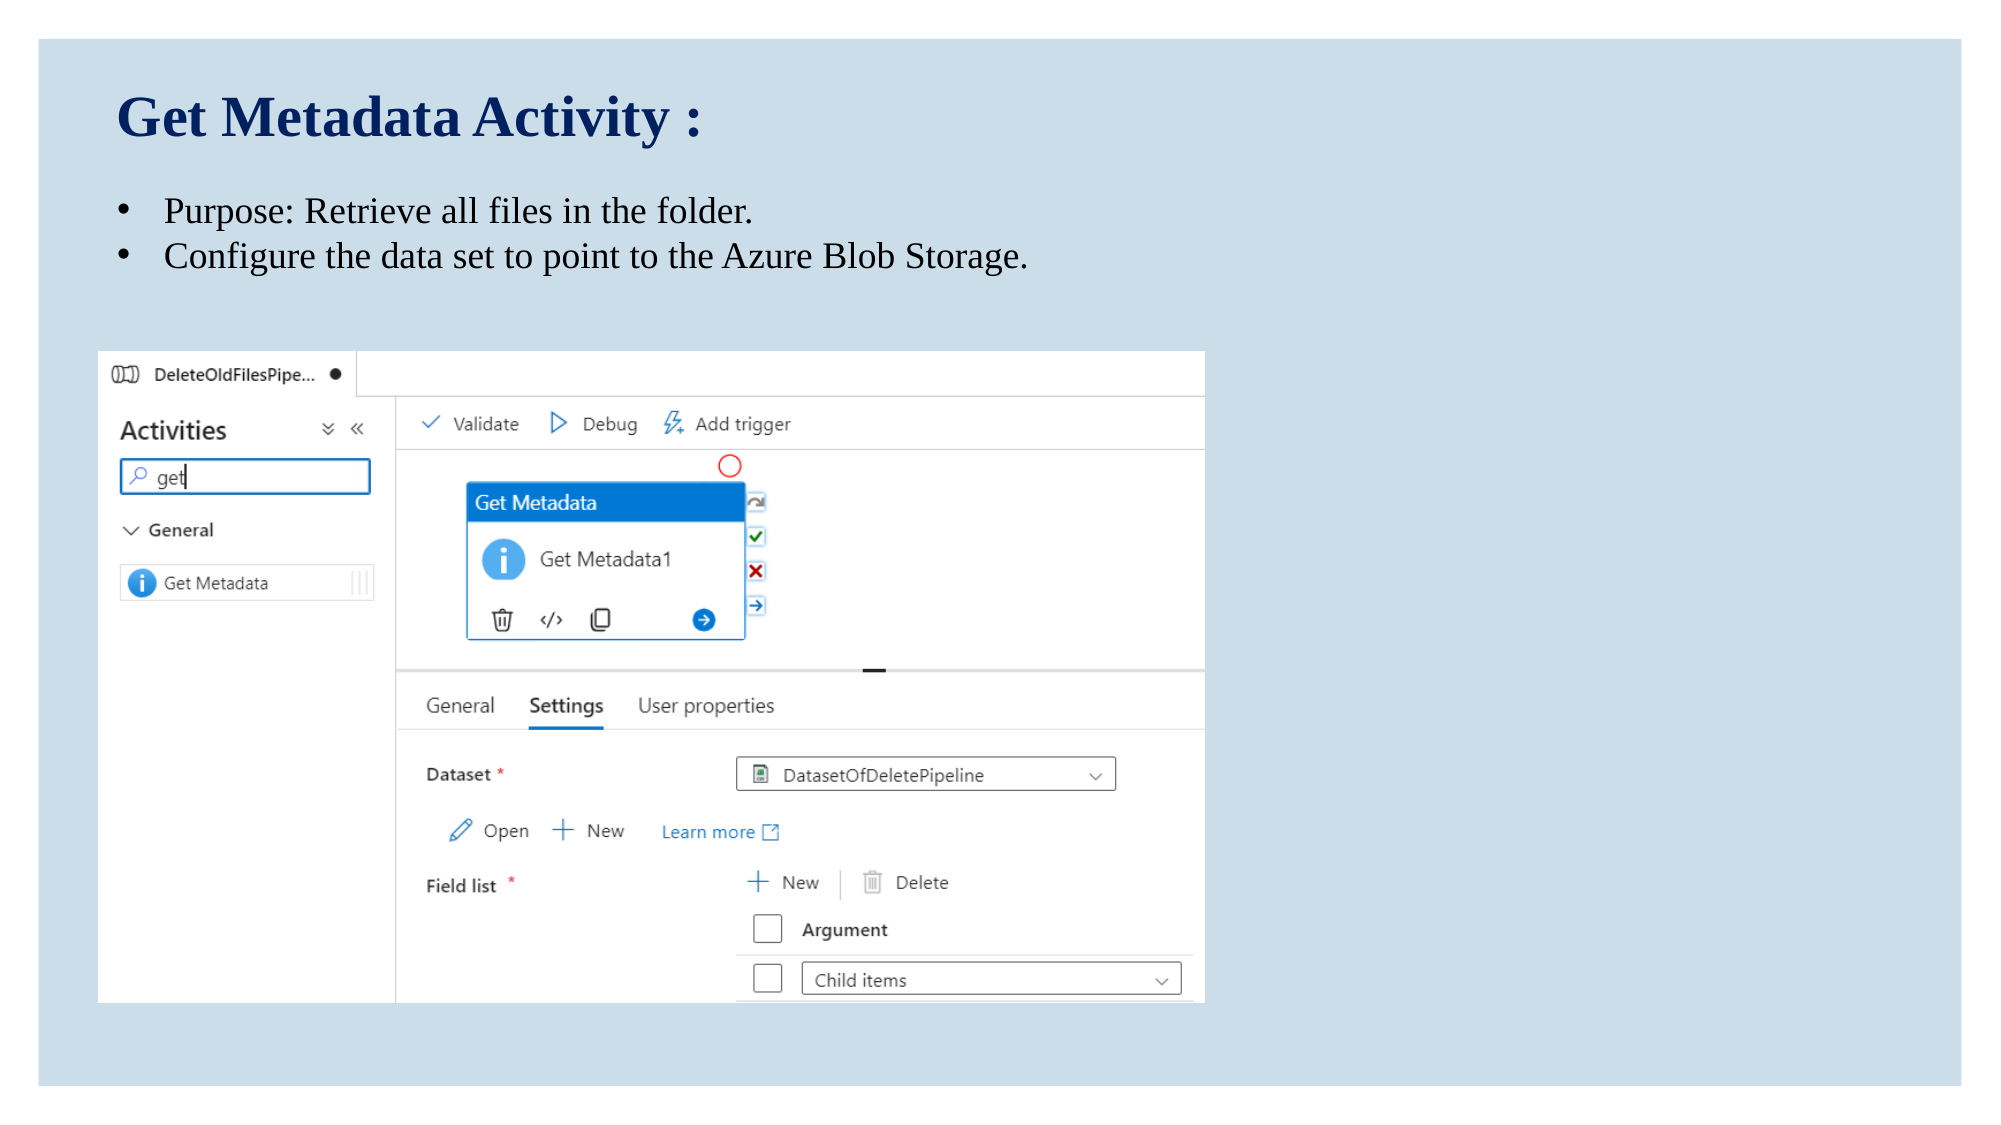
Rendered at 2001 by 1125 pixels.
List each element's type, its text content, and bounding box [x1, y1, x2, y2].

text_box Purpose: Retrieve all files in the folder. Configure the data set to point to the Azure Blob Storage. [102, 178, 1046, 329]
text_box Get Metadata Activity : [102, 71, 720, 156]
picture [98, 351, 1205, 1003]
